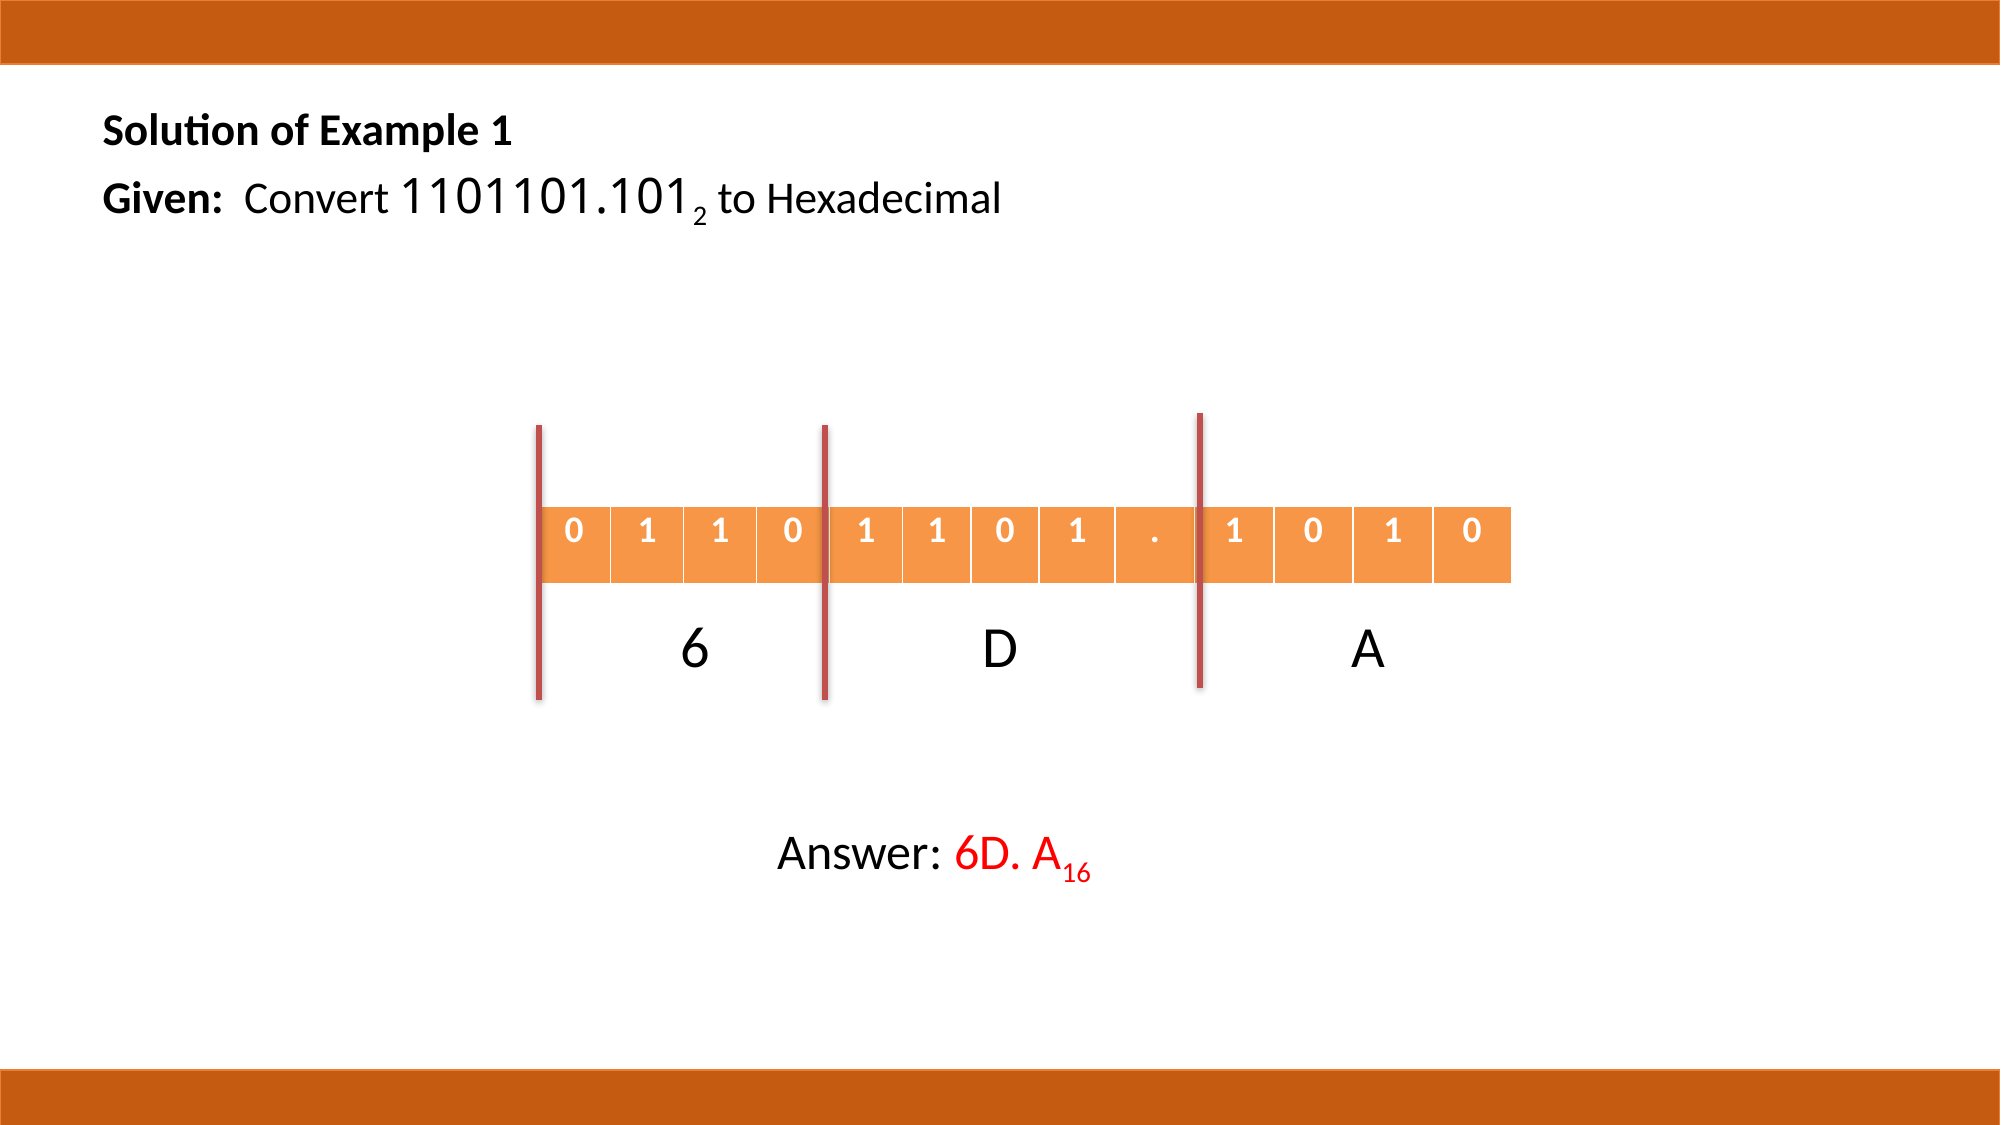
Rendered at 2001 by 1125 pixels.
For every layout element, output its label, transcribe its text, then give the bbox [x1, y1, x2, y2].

table_header 1 [1208, 507, 1273, 583]
table_header 1 [1040, 507, 1114, 583]
text_box Answer: 6D. A16 [762, 812, 1175, 896]
table_header 0 [547, 507, 610, 583]
table_header 0 [972, 507, 1038, 583]
table_header 0 [757, 507, 817, 583]
subtitle Solution of Example 1 Given: Convert 1101101.1012 to Hexadecimal [87, 92, 1238, 239]
text_box [0, 1069, 2000, 1125]
table_header 1 [903, 507, 970, 583]
text_box 6 [645, 601, 746, 687]
table_header 0 [1275, 507, 1352, 583]
text_box A [1318, 601, 1419, 687]
table_header . [1116, 507, 1192, 583]
table_header 1 [833, 507, 902, 583]
text_box D [950, 601, 1050, 687]
table_header 1 [1354, 507, 1432, 583]
table_header 0 [1434, 507, 1511, 583]
table_header 1 [611, 507, 683, 583]
table_header 1 [684, 507, 756, 583]
text_box [0, 0, 2000, 65]
